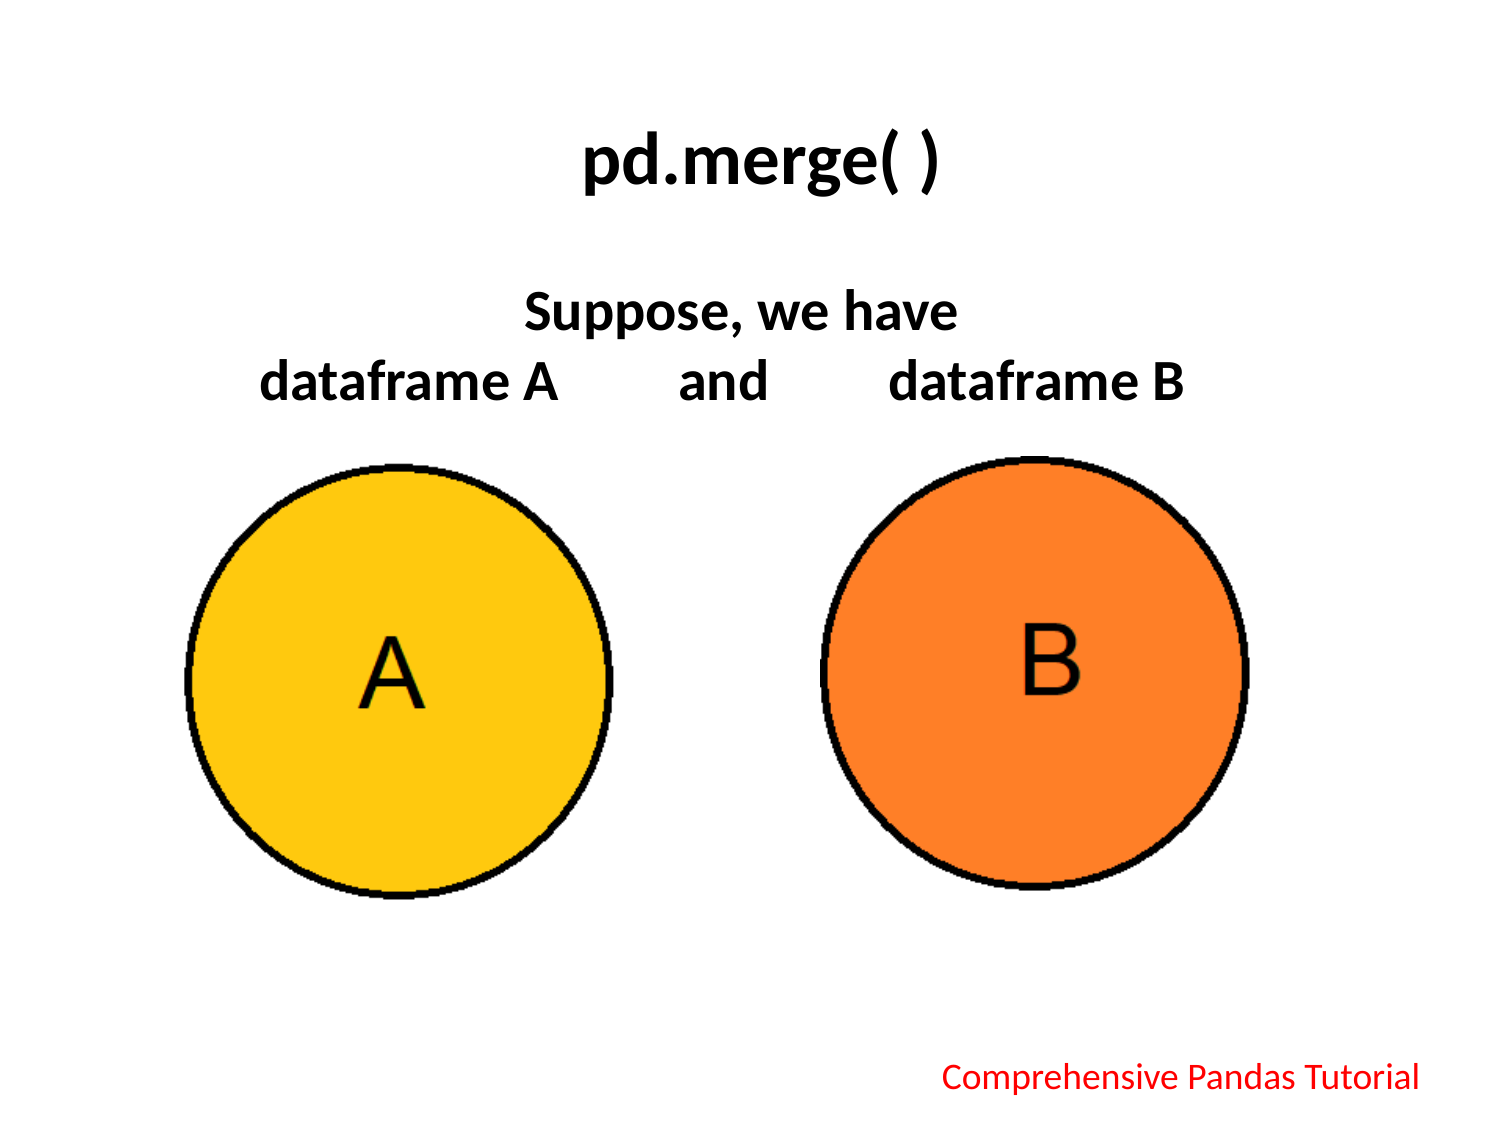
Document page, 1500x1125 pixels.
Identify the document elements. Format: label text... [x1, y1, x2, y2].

text_box pd.merge( ) [289, 101, 1235, 207]
text_box Suppose, we have dataframe A and dataframe B [112, 264, 1388, 490]
picture [182, 461, 623, 906]
text_box Comprehensive Pandas Tutorial [927, 1045, 1459, 1105]
picture [820, 455, 1253, 894]
